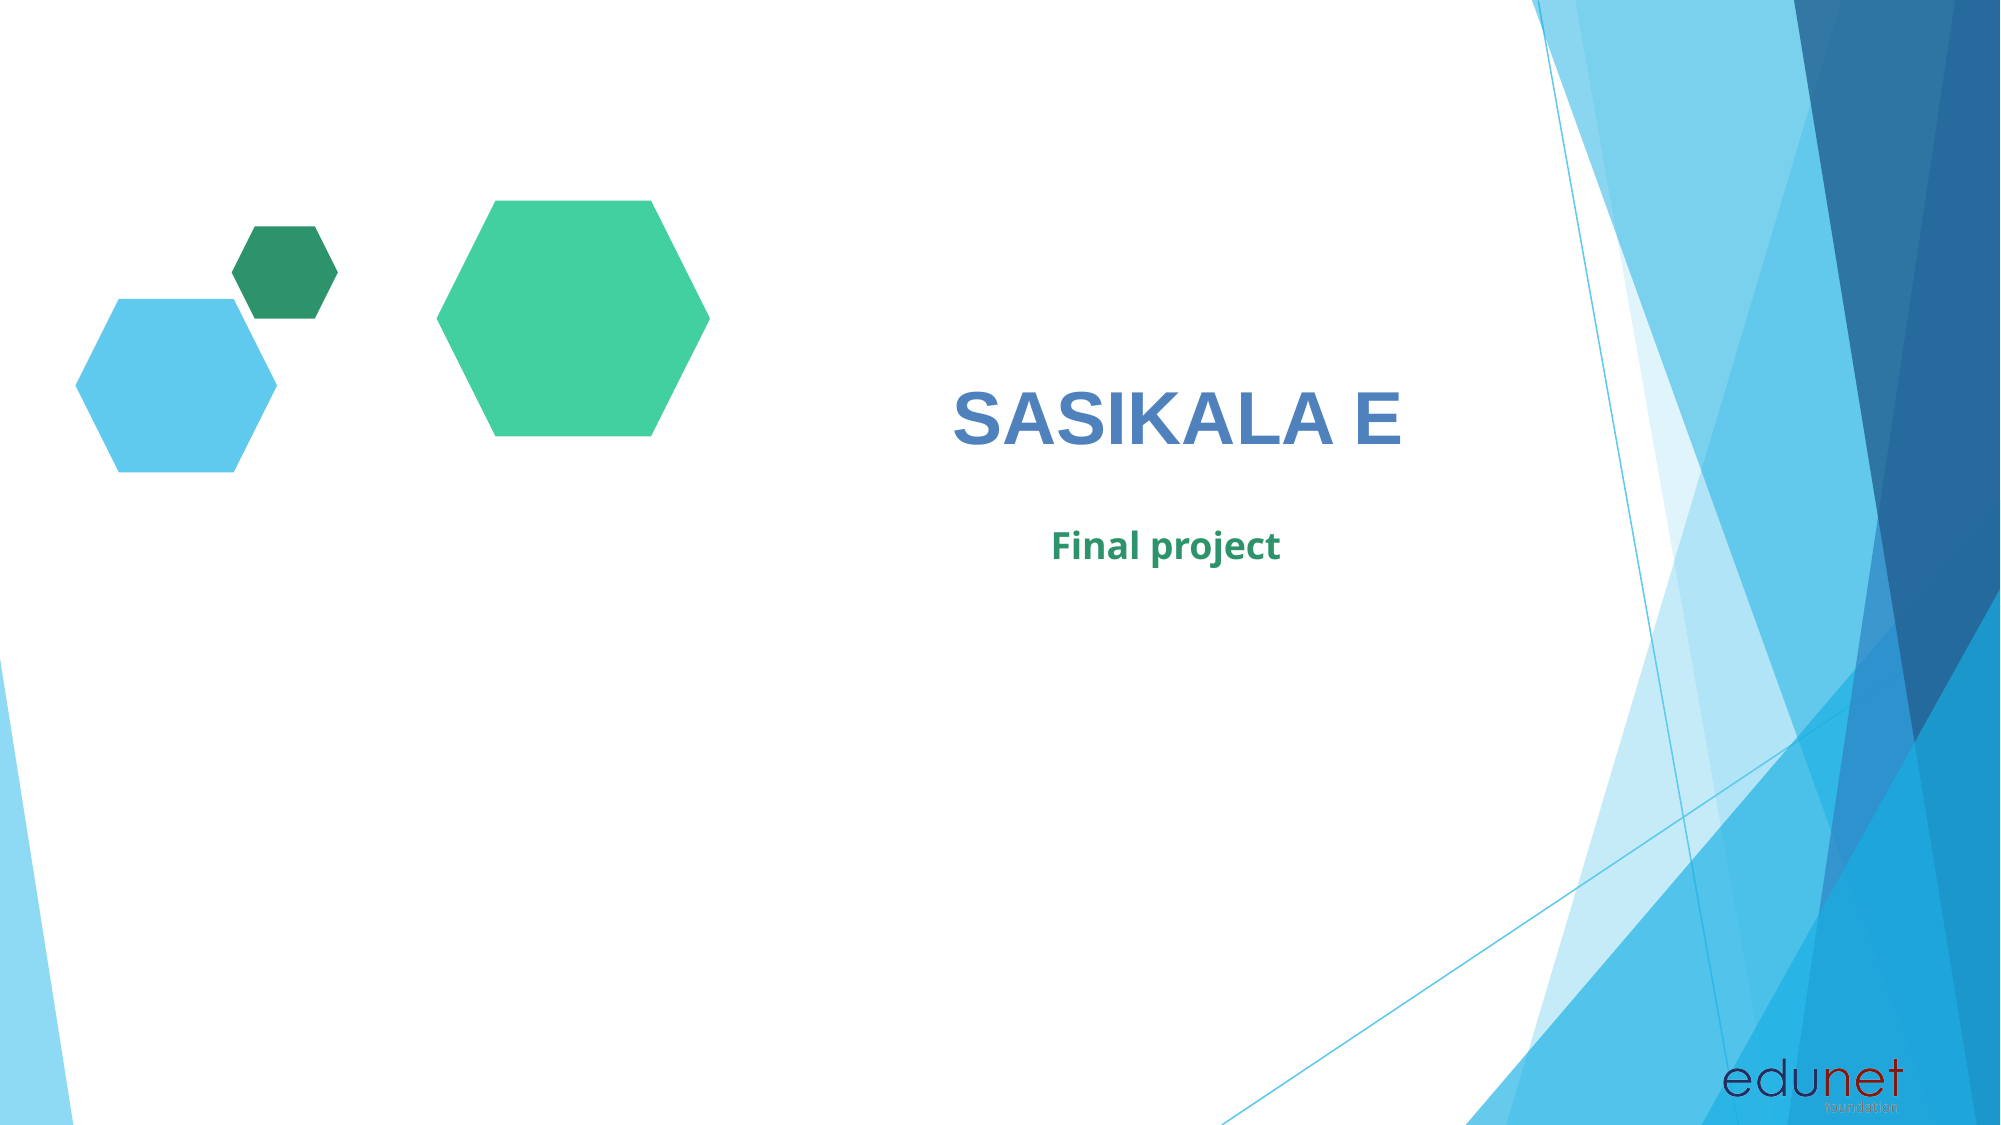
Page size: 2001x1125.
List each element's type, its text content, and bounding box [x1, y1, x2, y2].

text_box Final project [1035, 514, 1296, 575]
picture [1719, 1056, 1905, 1116]
text_box [231, 226, 338, 319]
text_box [75, 298, 278, 473]
text_box Presented By: Ramanathan J ALPHA COLLEGE OF ENGINEERING B.E COMPUTER SCIENCE AND ENGINEERING [511, 752, 1821, 968]
text_box [436, 200, 711, 437]
title SASIKALA E [634, 298, 1723, 460]
